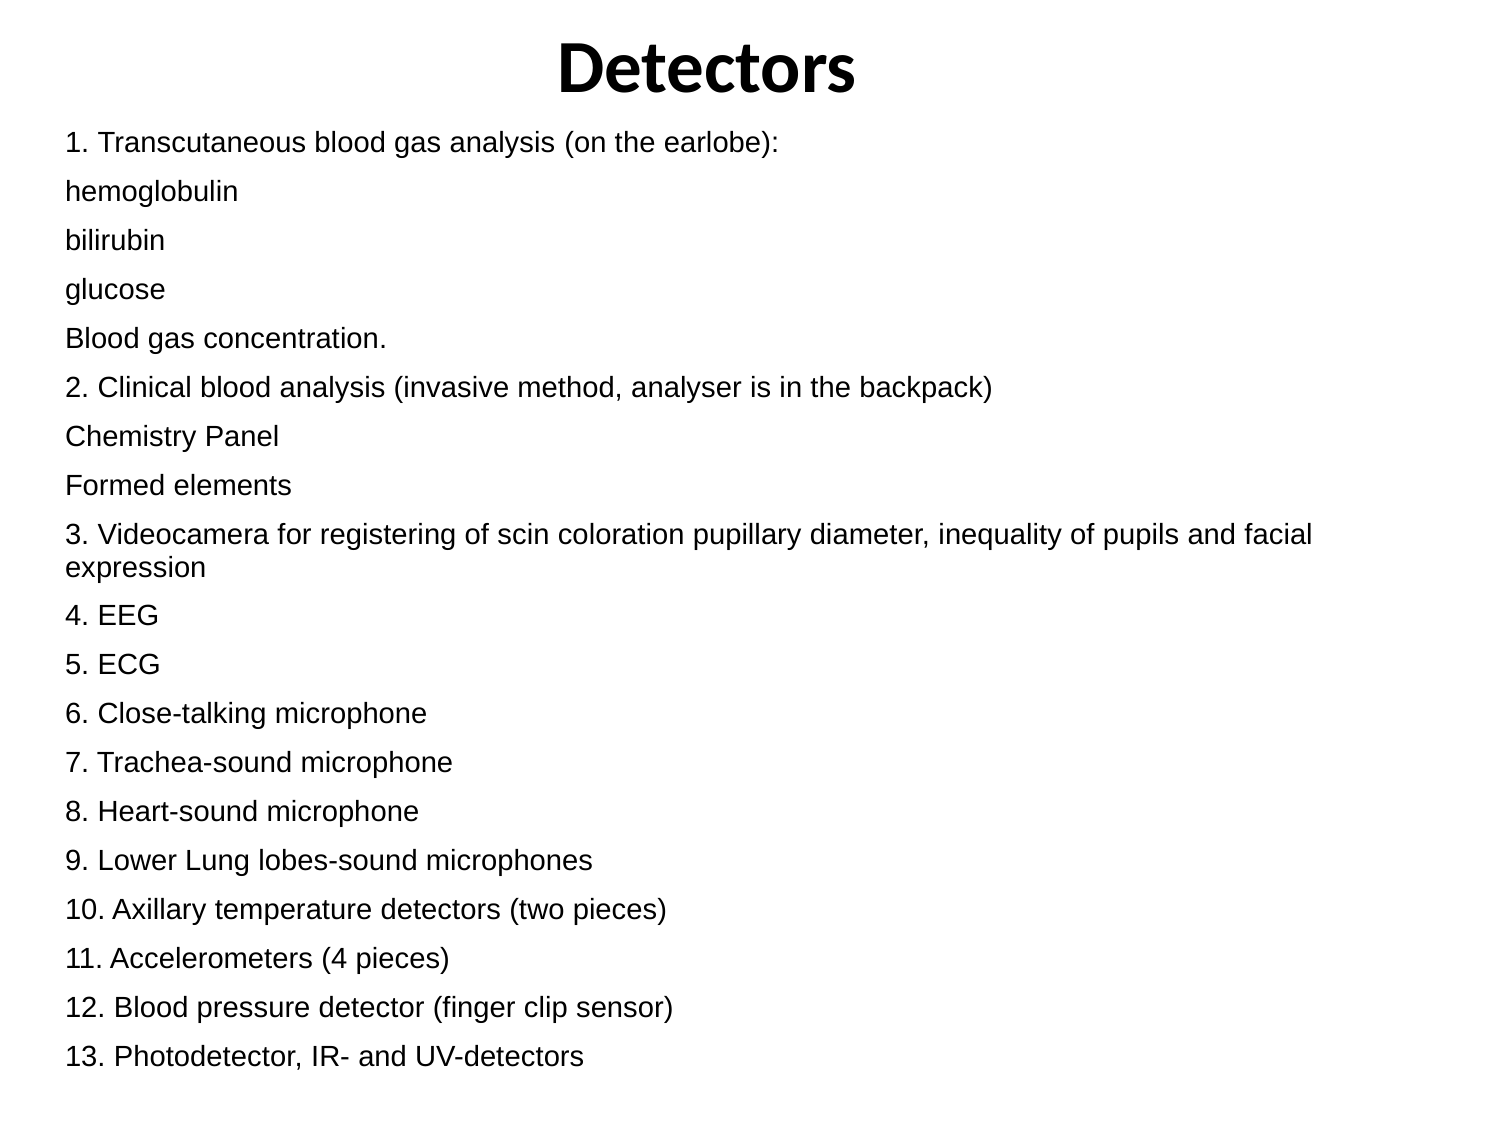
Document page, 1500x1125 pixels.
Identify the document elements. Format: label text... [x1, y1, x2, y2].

text_box Detectors [542, 10, 875, 115]
table_cell glucose [54, 265, 1471, 314]
table_cell 12. Blood pressure detector (finger clip sensor) [54, 984, 1471, 1033]
table_cell Blood gas concentration. [54, 314, 1471, 363]
table_cell 8. Heart-sound microphone [54, 788, 1471, 837]
table_cell 13. Photodetector, IR- and UV-detectors [54, 1033, 1471, 1082]
table_cell 6. Close-talking microphone [54, 689, 1471, 738]
table_cell Chemistry Panel [54, 413, 1471, 462]
table_cell 9. Lower Lung lobes-sound microphones [54, 837, 1471, 886]
table_cell 7. Trachea-sound microphone [54, 738, 1471, 788]
table_cell 10. Axillary temperature detectors (two pieces) [54, 886, 1471, 935]
table_cell Formed elements [54, 462, 1471, 511]
table_cell 2. Clinical blood analysis (invasive method, analyser is in the backpack) [54, 363, 1471, 413]
table_header 1. Transcutaneous blood gas analysis (on the earlobe): [54, 118, 1471, 167]
table_cell 11. Accelerometers (4 pieces) [54, 935, 1471, 984]
table_cell 4. EEG [54, 591, 1471, 640]
table_cell 5. ECG [54, 640, 1471, 689]
table_cell 3. Videocamera for registering of scin coloration pupillary diameter, inequality of pupils and facial expression [54, 511, 1471, 591]
table_cell bilirubin [54, 216, 1471, 265]
table_cell hemoglobulin [54, 167, 1471, 216]
